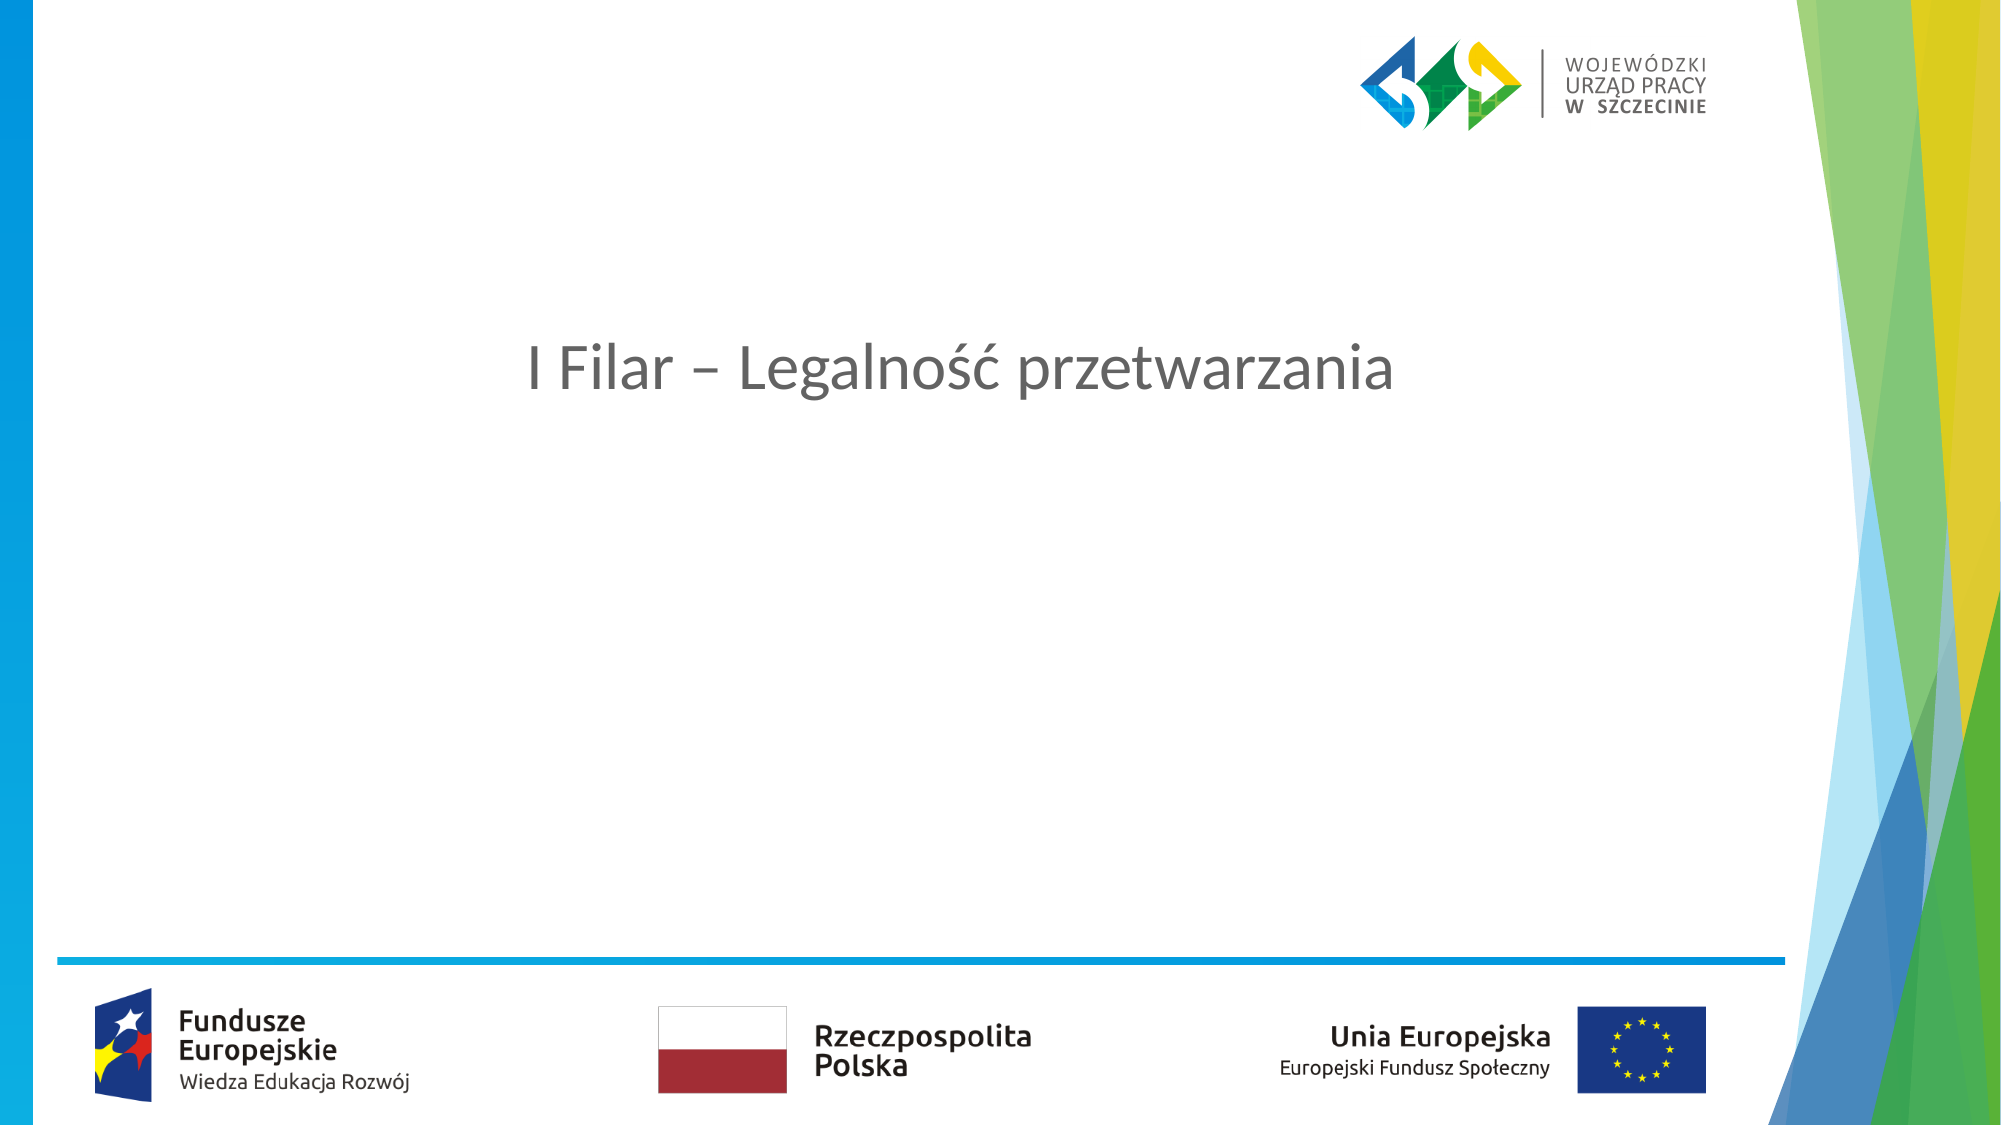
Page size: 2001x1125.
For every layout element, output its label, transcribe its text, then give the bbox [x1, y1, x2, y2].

picture [95, 988, 1706, 1102]
picture [1360, 36, 1706, 131]
list I Filar – Legalność przetwarzania [99, 315, 1825, 1059]
